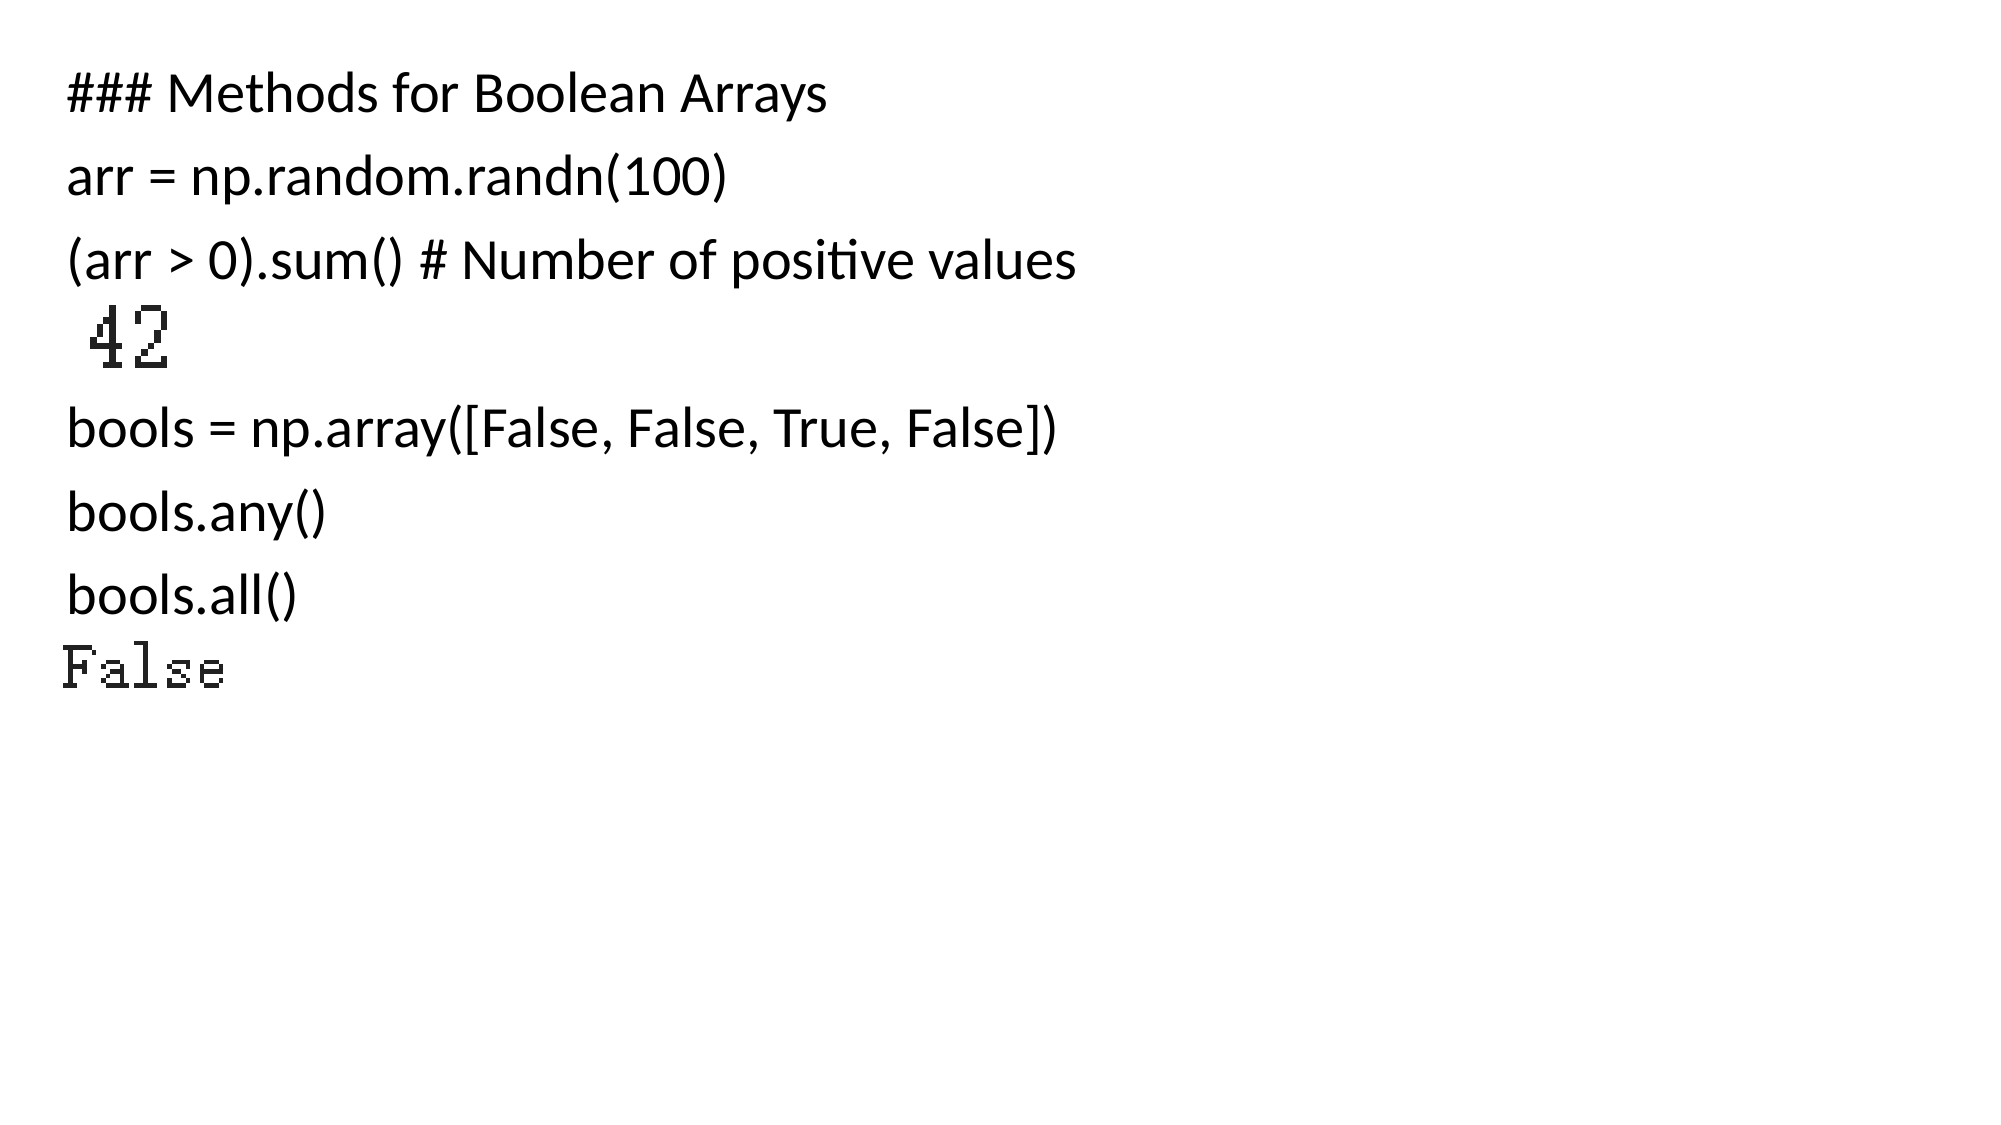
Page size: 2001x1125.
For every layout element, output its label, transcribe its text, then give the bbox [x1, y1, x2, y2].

list ### Methods for Boolean Arrays arr = np.random.randn(100) (arr > 0).sum() # Number of positive values bools = np.array([False, False, True, False]) bools.any() bools.all() [51, 54, 1939, 1084]
picture [51, 633, 234, 695]
picture [51, 292, 177, 376]
